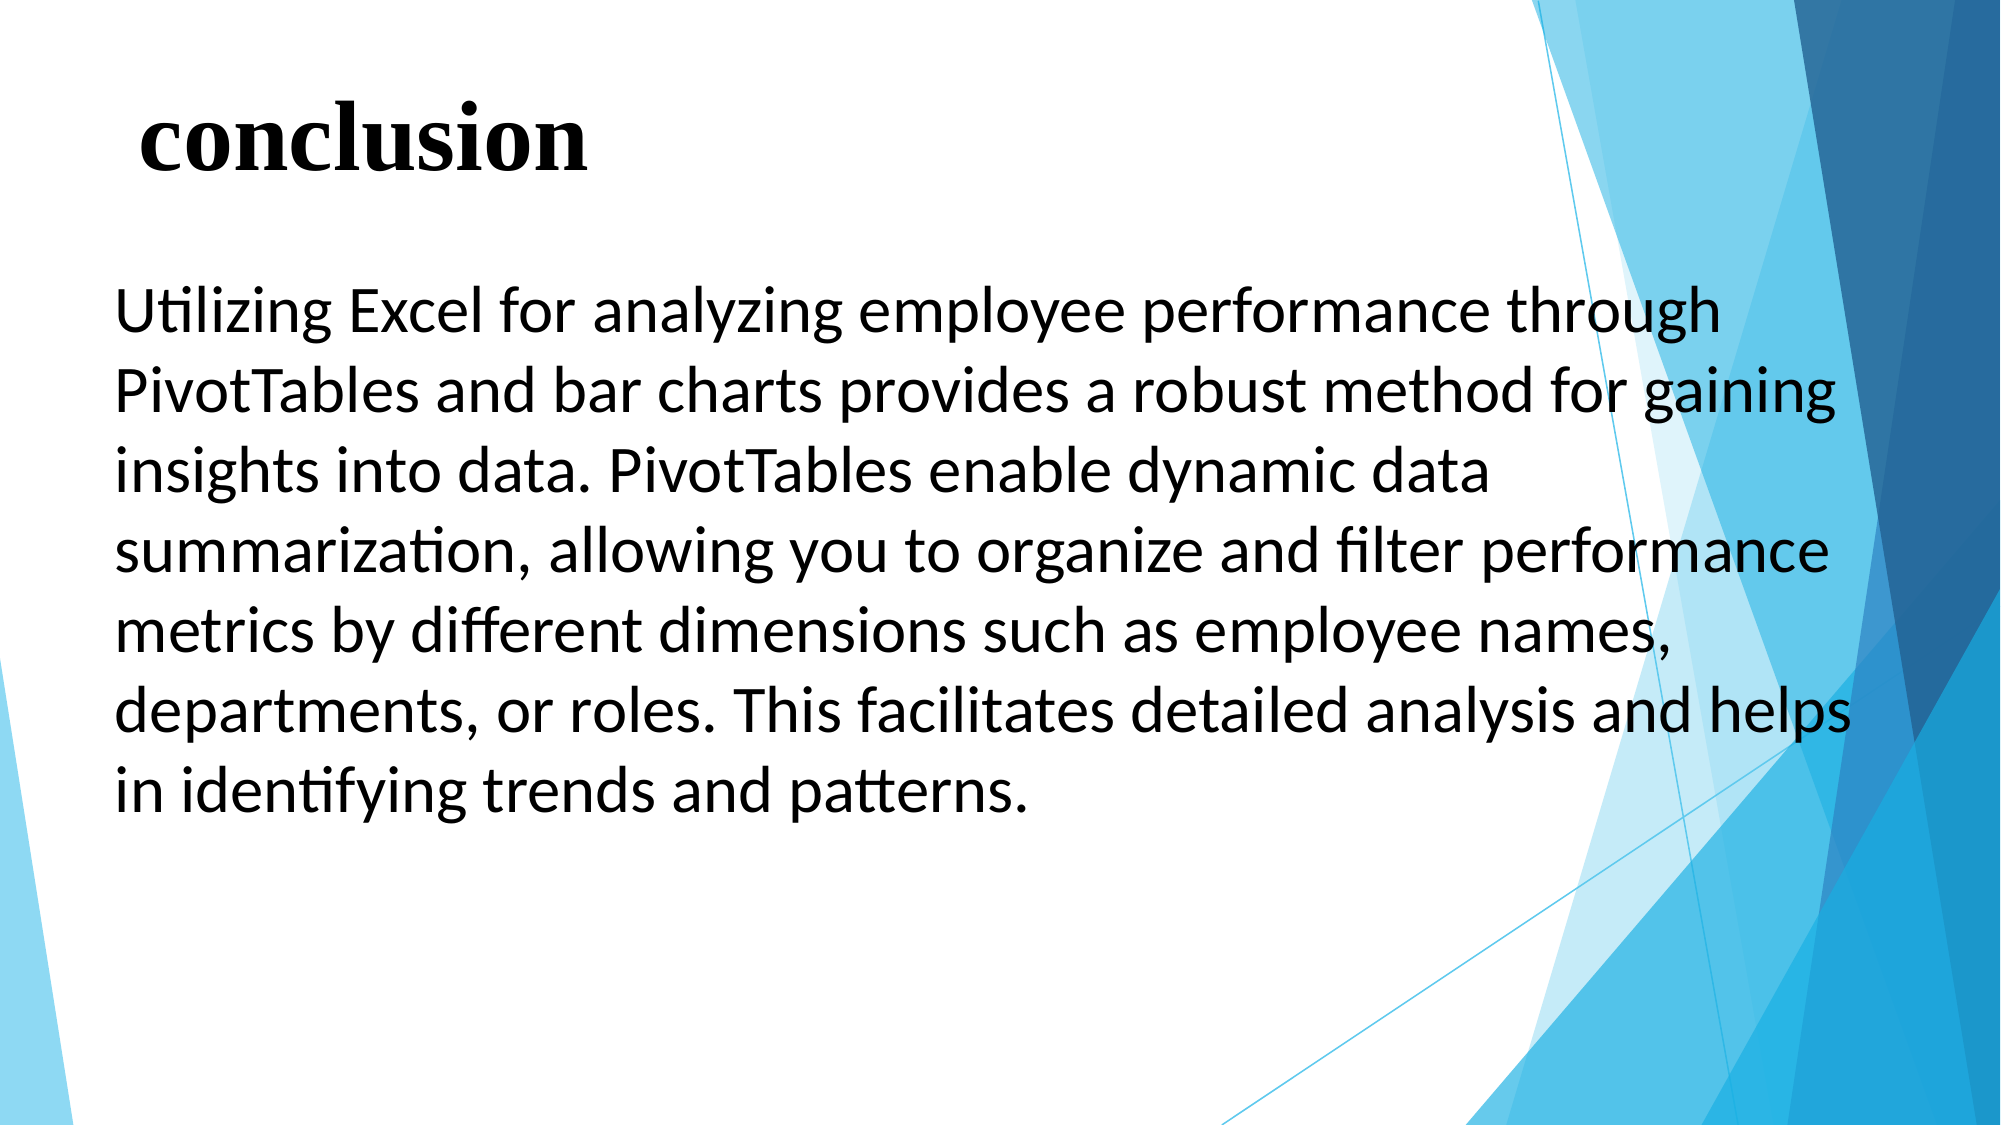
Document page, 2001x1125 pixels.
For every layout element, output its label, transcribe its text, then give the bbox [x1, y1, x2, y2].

list Utilizing Excel for analyzing employee performance through PivotTables and bar charts provides a robust method for gaining insights into data. PivotTables enable dynamic data summarization, allowing you to organize and filter performance metrics by different dimensions such as employee names, departments, or roles. This facilitates detailed analysis and helps in identifying trends and patterns. [99, 258, 1901, 825]
title conclusion [123, 62, 1877, 189]
